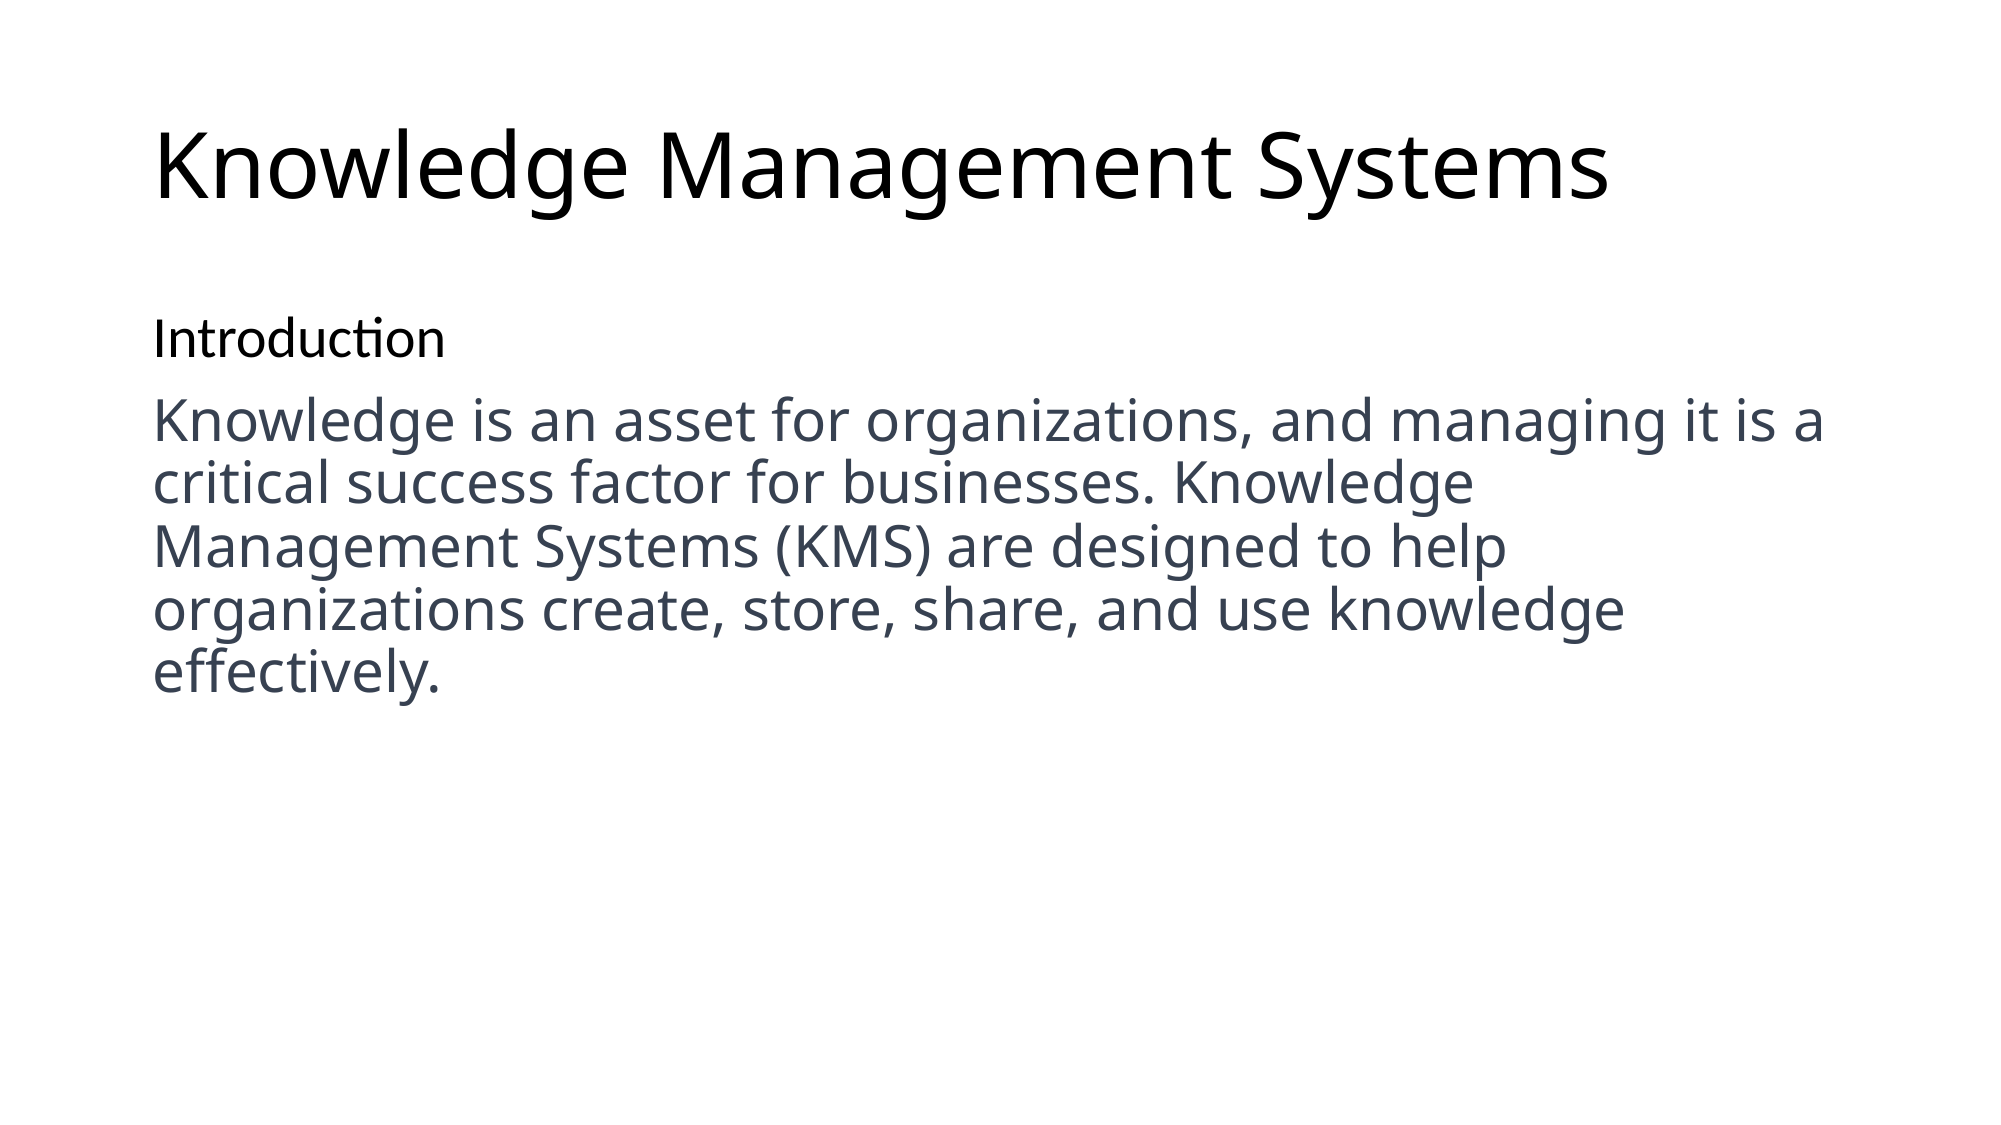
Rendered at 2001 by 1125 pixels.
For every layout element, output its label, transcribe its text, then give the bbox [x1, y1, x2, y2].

title Knowledge Management Systems [137, 59, 1863, 278]
list Introduction Knowledge is an asset for organizations, and managing it is a critical success factor for businesses. Knowledge Management Systems (KMS) are designed to help organizations create, store, share, and use knowledge effectively. [137, 299, 1863, 1014]
